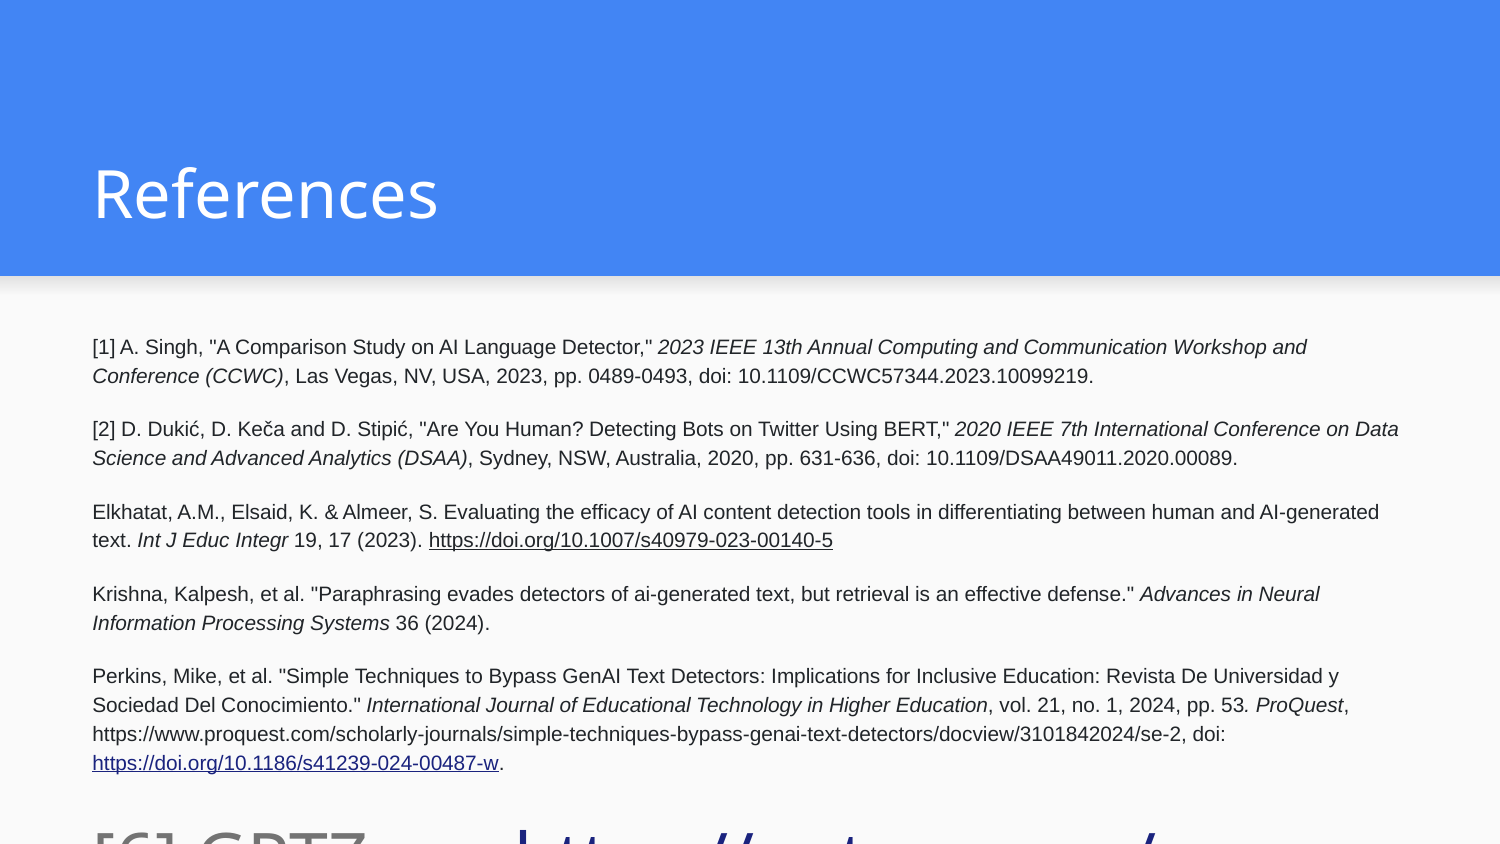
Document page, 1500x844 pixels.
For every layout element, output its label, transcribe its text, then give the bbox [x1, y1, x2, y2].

title References [77, 121, 1427, 248]
list [1] A. Singh, "A Comparison Study on AI Language Detector," 2023 IEEE 13th Annual Computing and Communication Workshop and Conference (CCWC), Las Vegas, NV, USA, 2023, pp. 0489-0493, doi: 10.1109/CCWC57344.2023.10099219. [2] D. Dukić, D. Keča and D. Stipić, "Are You Human? Detecting Bots on Twitter Using BERT," 2020 IEEE 7th International Conference on Data Science and Advanced Analytics (DSAA), Sydney, NSW, Australia, 2020, pp. 631-636, doi: 10.1109/DSAA49011.2020.00089. Elkhatat, A.M., Elsaid, K. & Almeer, S. Evaluating the efficacy of AI content detection tools in differentiating between human and AI-generated text. Int J Educ Integr 19, 17 (2023). https://doi.org/10.1007/s40979-023-00140-5 Krishna, Kalpesh, et al. "Paraphrasing evades detectors of ai-generated text, but retrieval is an effective defense." Advances in Neural Information Processing Systems 36 (2024). Perkins, Mike, et al. "Simple Techniques to Bypass GenAI Text Detectors: Implications for Inclusive Education: Revista De Universidad y Sociedad Del Conocimiento." International Journal of Educational Technology in Higher Education, vol. 21, no. 1, 2024, pp. 53. ProQuest, https://www.proquest.com/scholarly-journals/simple-techniques-bypass-genai-text-detectors/docview/3101842024/se-2, doi:https://doi.org/10.1186/s41239-024-00487-w. [6] GPTZero: https://gptzero.me/ CopyLeaks: https://copyleaks.com/ (doesn't seem to work without subscription) CrossPlag: https://app.crossplag.com/individual/detector [77, 314, 1427, 760]
